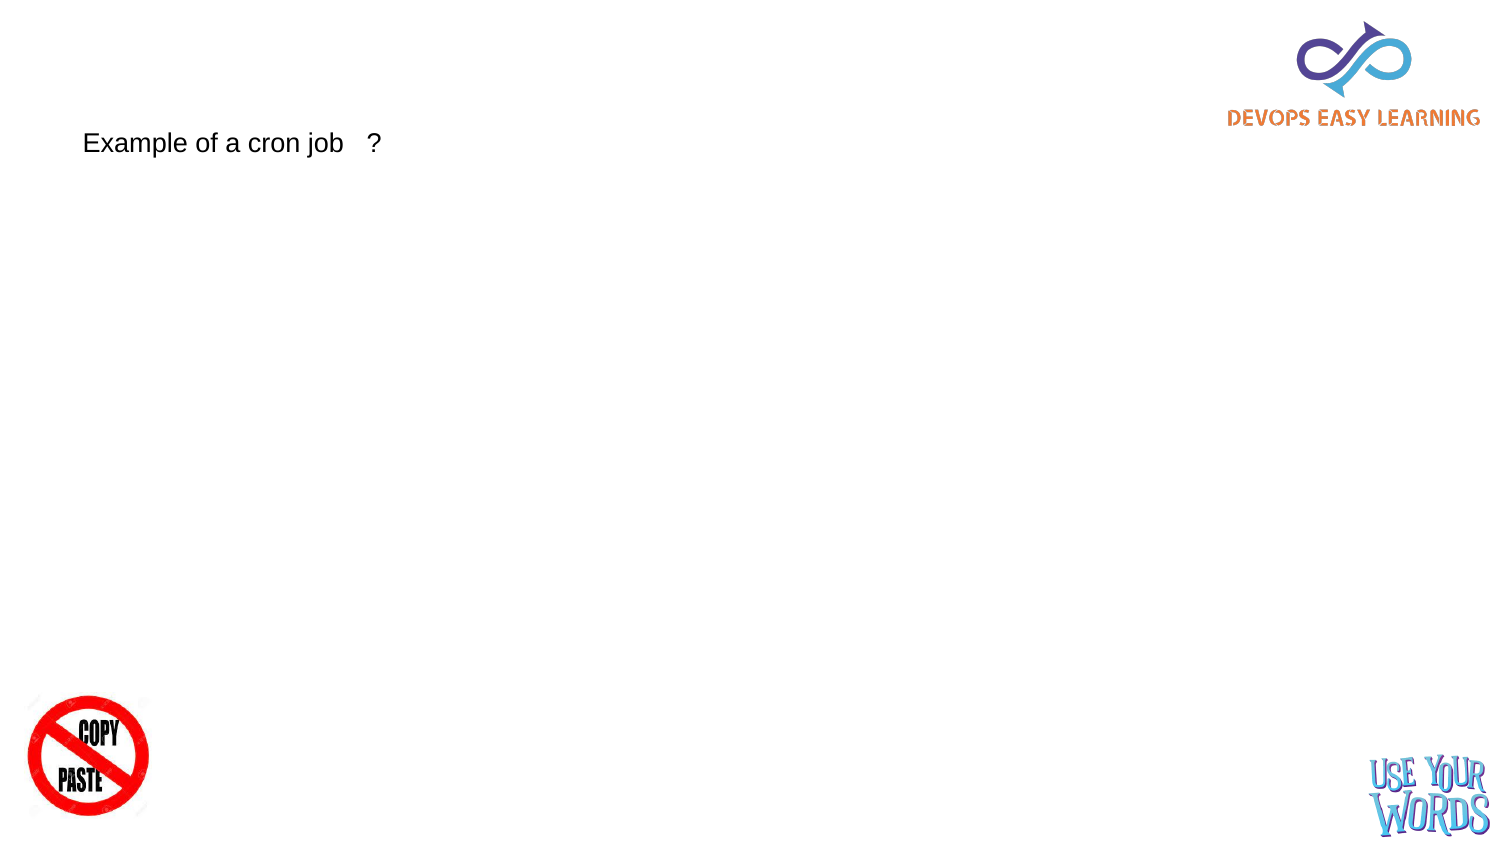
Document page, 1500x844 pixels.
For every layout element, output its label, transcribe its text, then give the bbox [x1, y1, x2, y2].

picture [24, 692, 152, 819]
picture [1358, 747, 1500, 844]
text_box Example of a cron job ? [67, 21, 1413, 173]
picture [1216, 9, 1492, 148]
